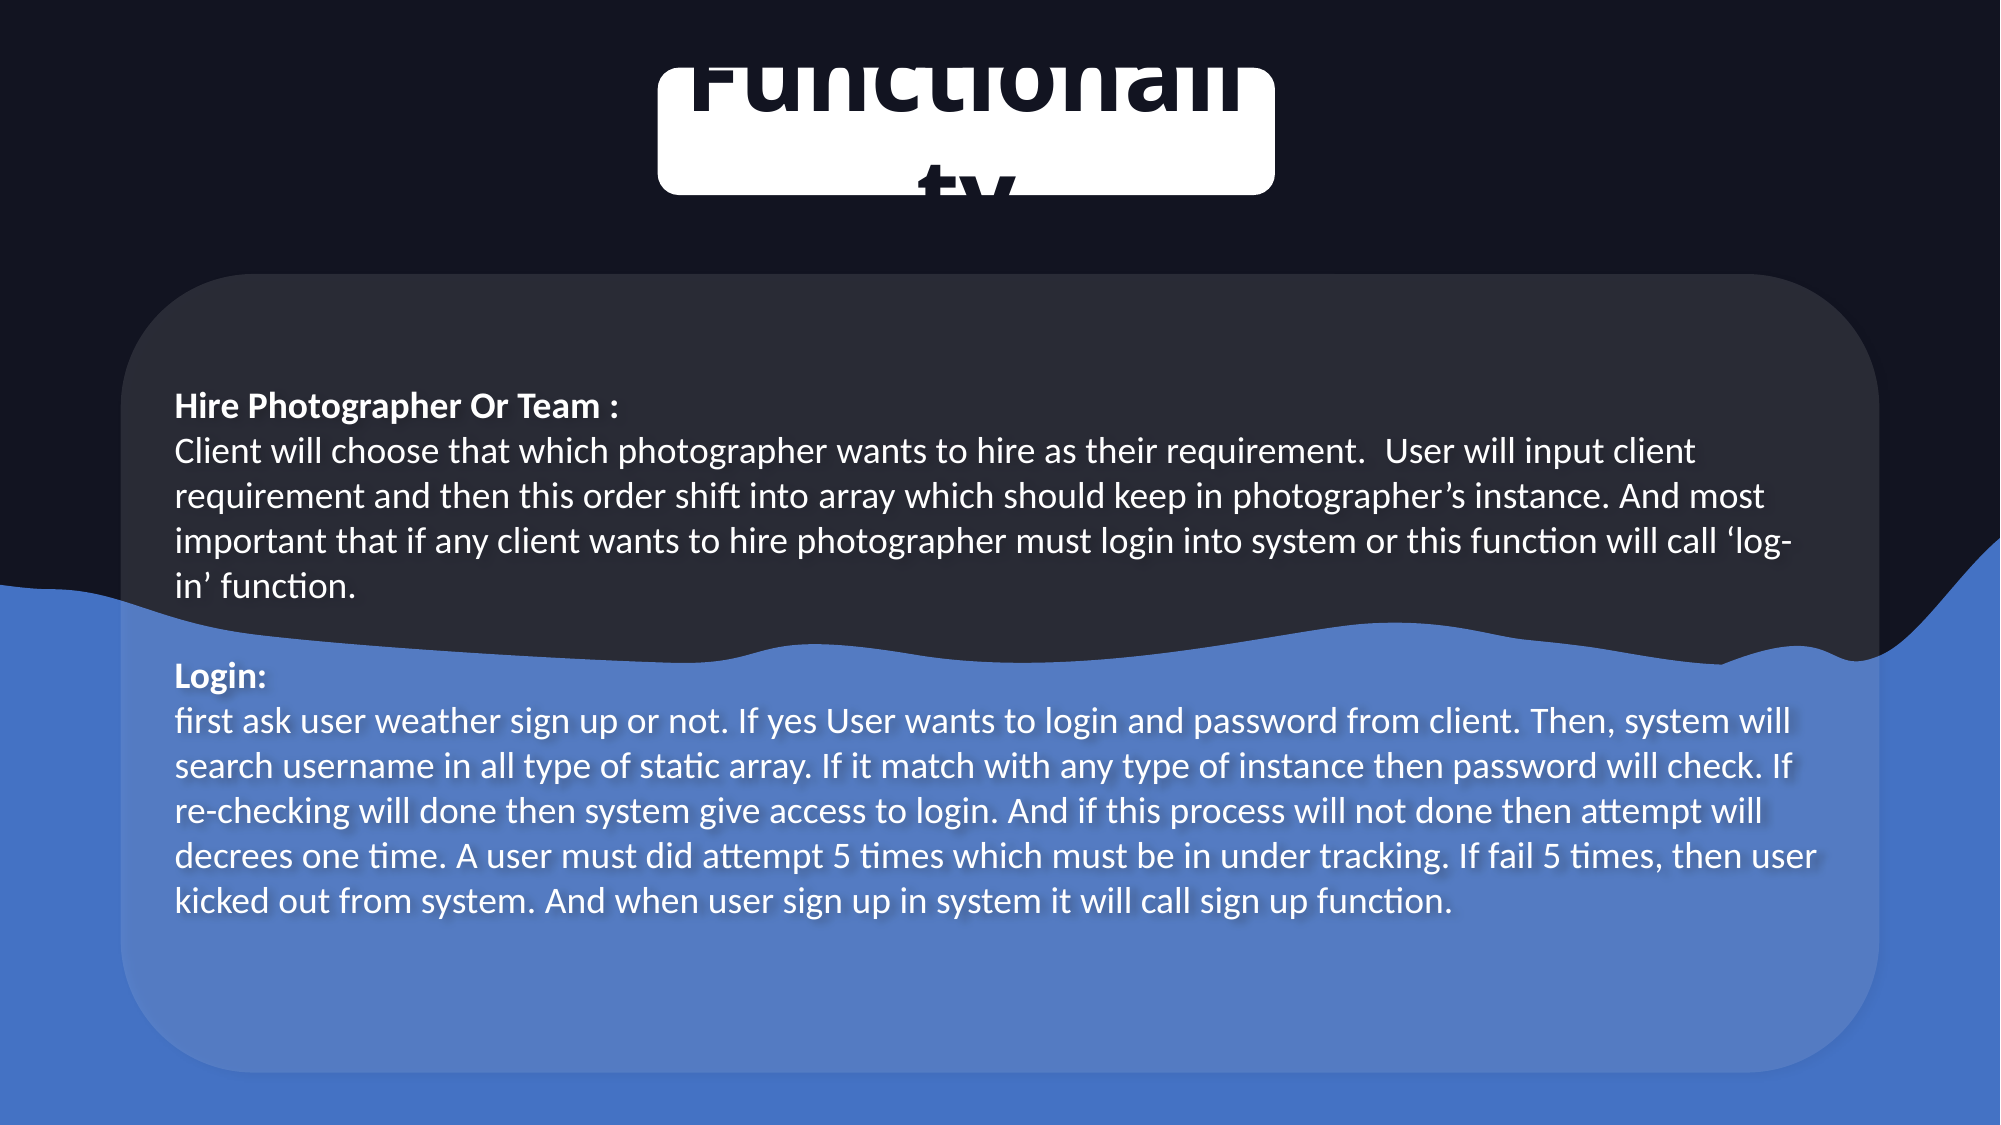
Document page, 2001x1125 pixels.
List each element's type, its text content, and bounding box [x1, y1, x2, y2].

text_box Functionality [656, 66, 1276, 197]
text_box [0, 536, 2000, 1125]
text_box Hire Photographer Or Team : Client will choose that which photographer wants to hire as their requirement. User will input client requirement and then this order shift into array which should keep in photographer’s instance. And most important that if any client wants to hire photographer must login into system or this function will call ‘log-in’ function. Login: first ask user weather sign up or not. If yes User wants to login and password from client. Then, system will search username in all type of static array. If it match with any type of instance then password will check. If re-checking will done then system give access to login. And if this process will not done then attempt will decrees one time. A user must did attempt 5 times which must be in under tracking. If fail 5 times, then user kicked out from system. And when user sign up in system it will call sign up function. [120, 273, 1880, 1073]
